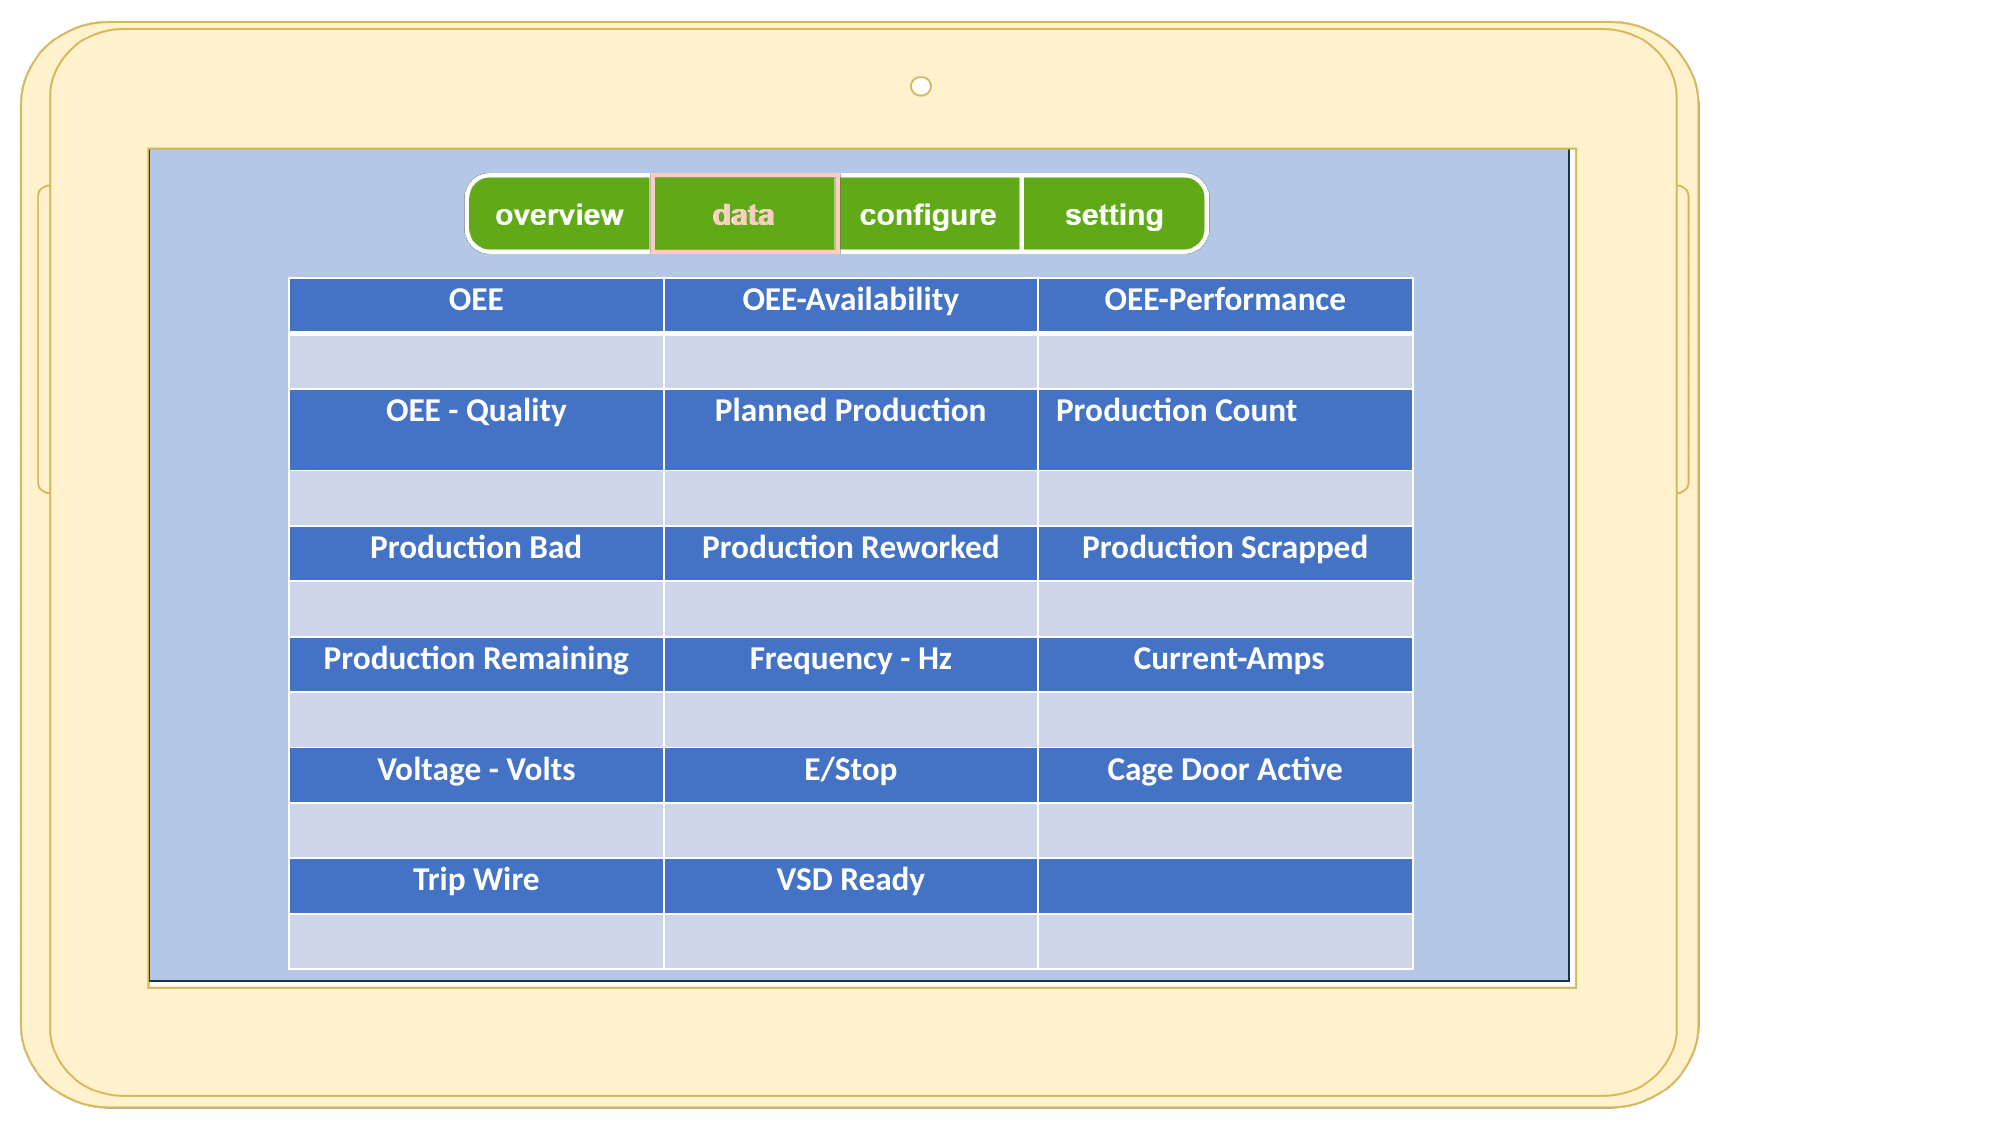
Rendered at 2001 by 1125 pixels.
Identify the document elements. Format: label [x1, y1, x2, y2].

picture [0, 1, 1719, 1125]
